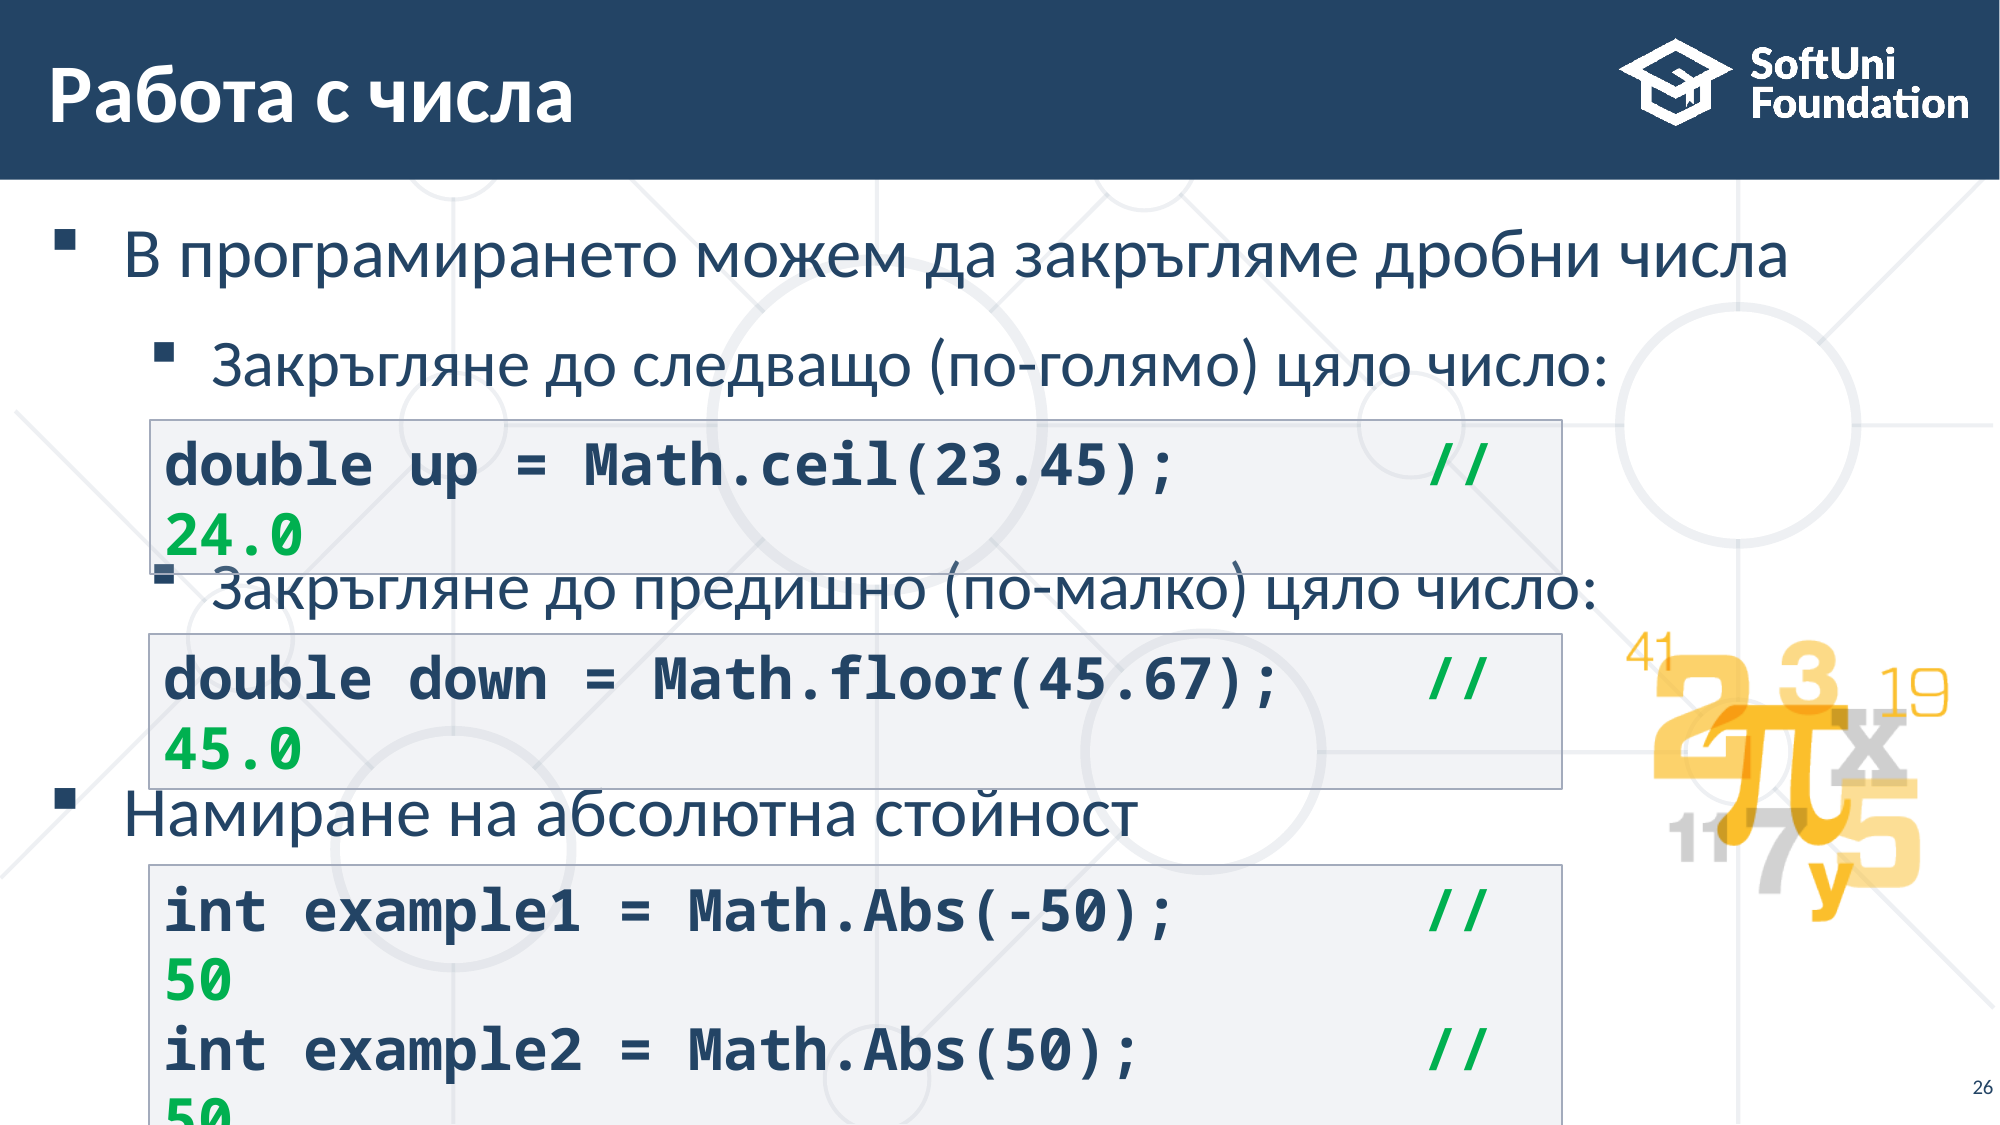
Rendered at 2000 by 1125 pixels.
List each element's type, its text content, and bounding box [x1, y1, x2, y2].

picture [1618, 38, 1968, 126]
list В програмирането можем да закръгляме дробни числа Закръгляне до следващо (по-голямо) цяло число: Закръгляне до предишно (по-малко) цяло число: Намиране на абсолютна стойност [31, 196, 1970, 1050]
picture [1621, 622, 1956, 930]
slide_number 26 [1929, 1070, 2000, 1103]
title Работа с числа [31, 16, 1591, 162]
text_box double up = Math.ceil(23.45); // 24.0 [149, 419, 1563, 575]
text_box int example1 = Math.Abs(-50); // 50 int example2 = Math.Abs(50); // 50 [148, 865, 1563, 1125]
text_box double down = Math.floor(45.67); // 45.0 [148, 634, 1563, 789]
